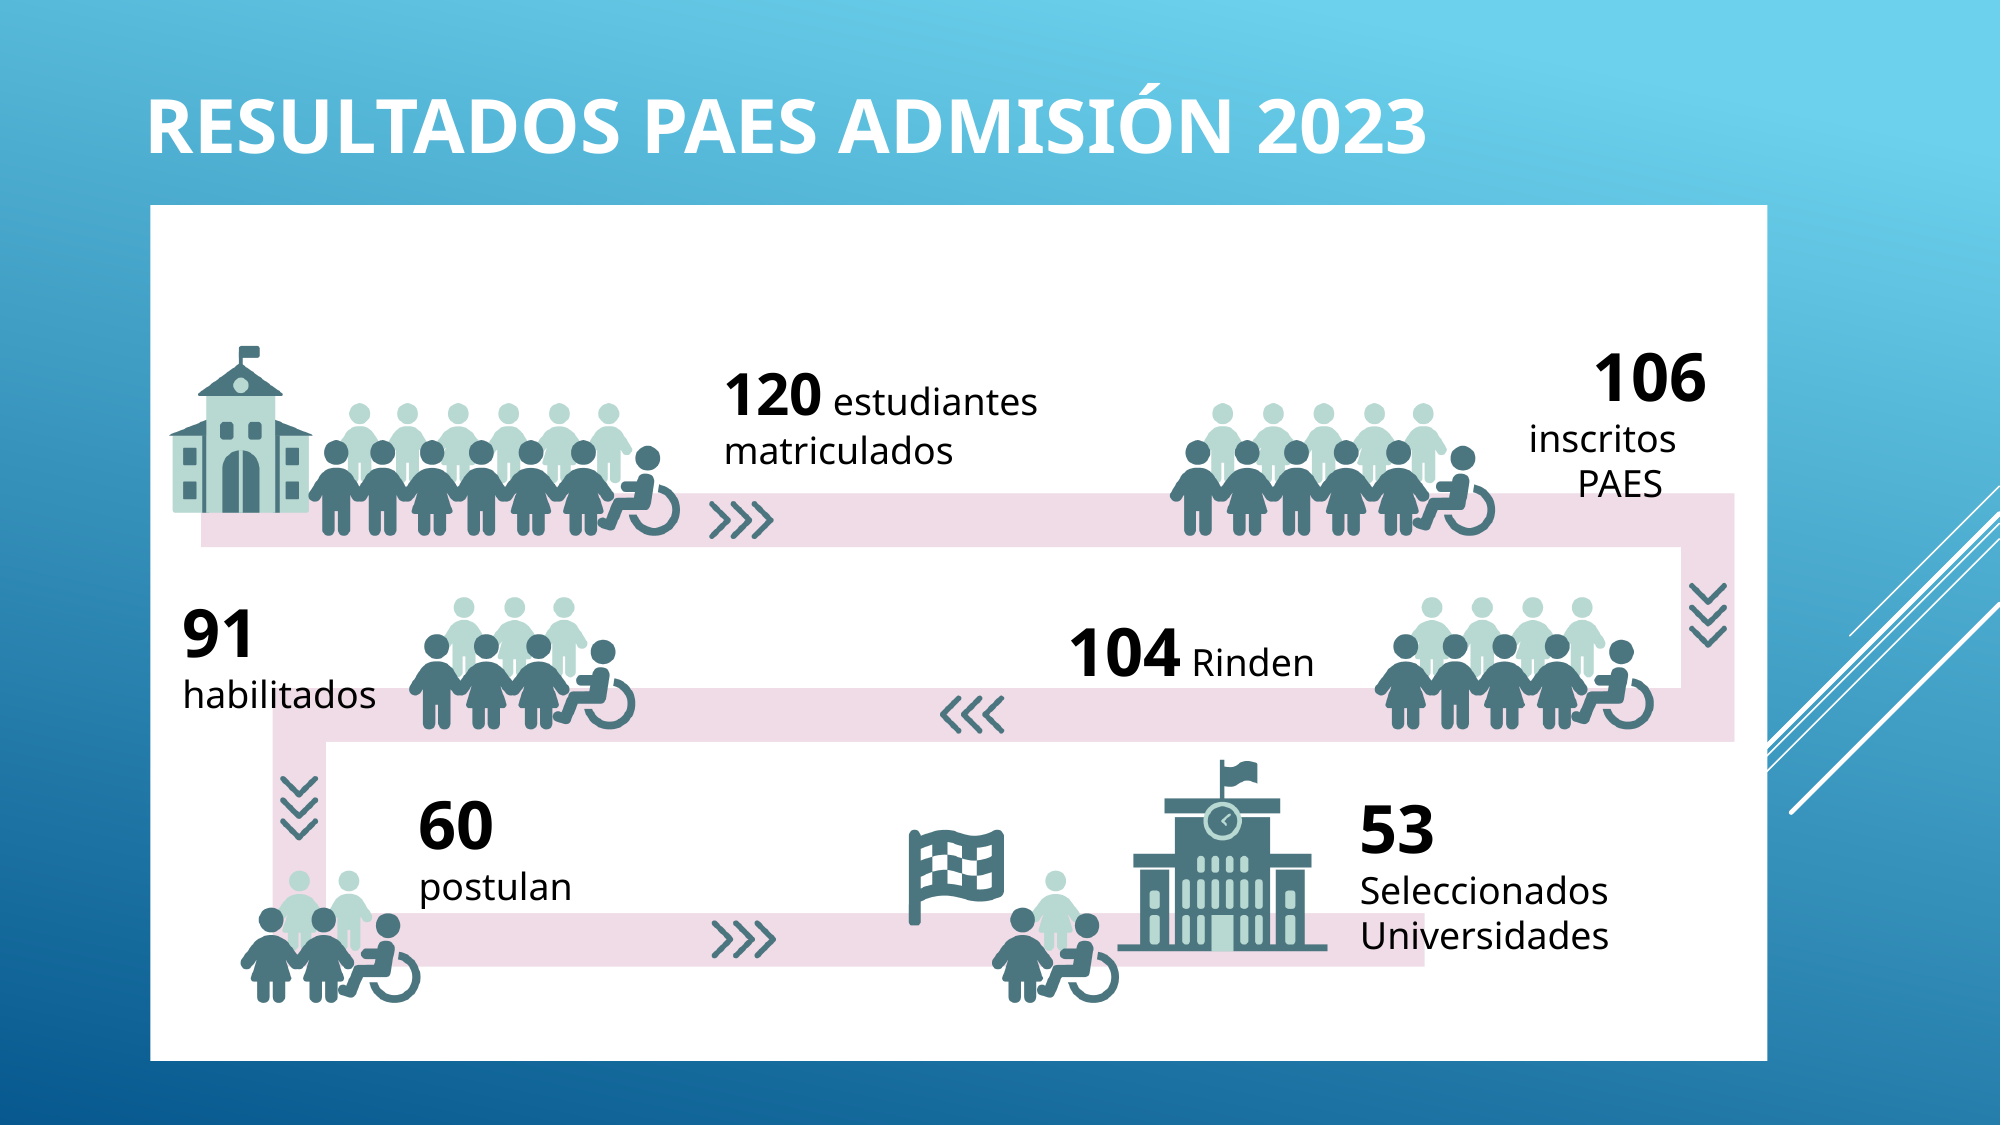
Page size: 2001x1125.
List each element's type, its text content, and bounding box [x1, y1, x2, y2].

picture [150, 204, 1768, 1061]
title Resultados paes admisión 2023 [129, 0, 1530, 248]
